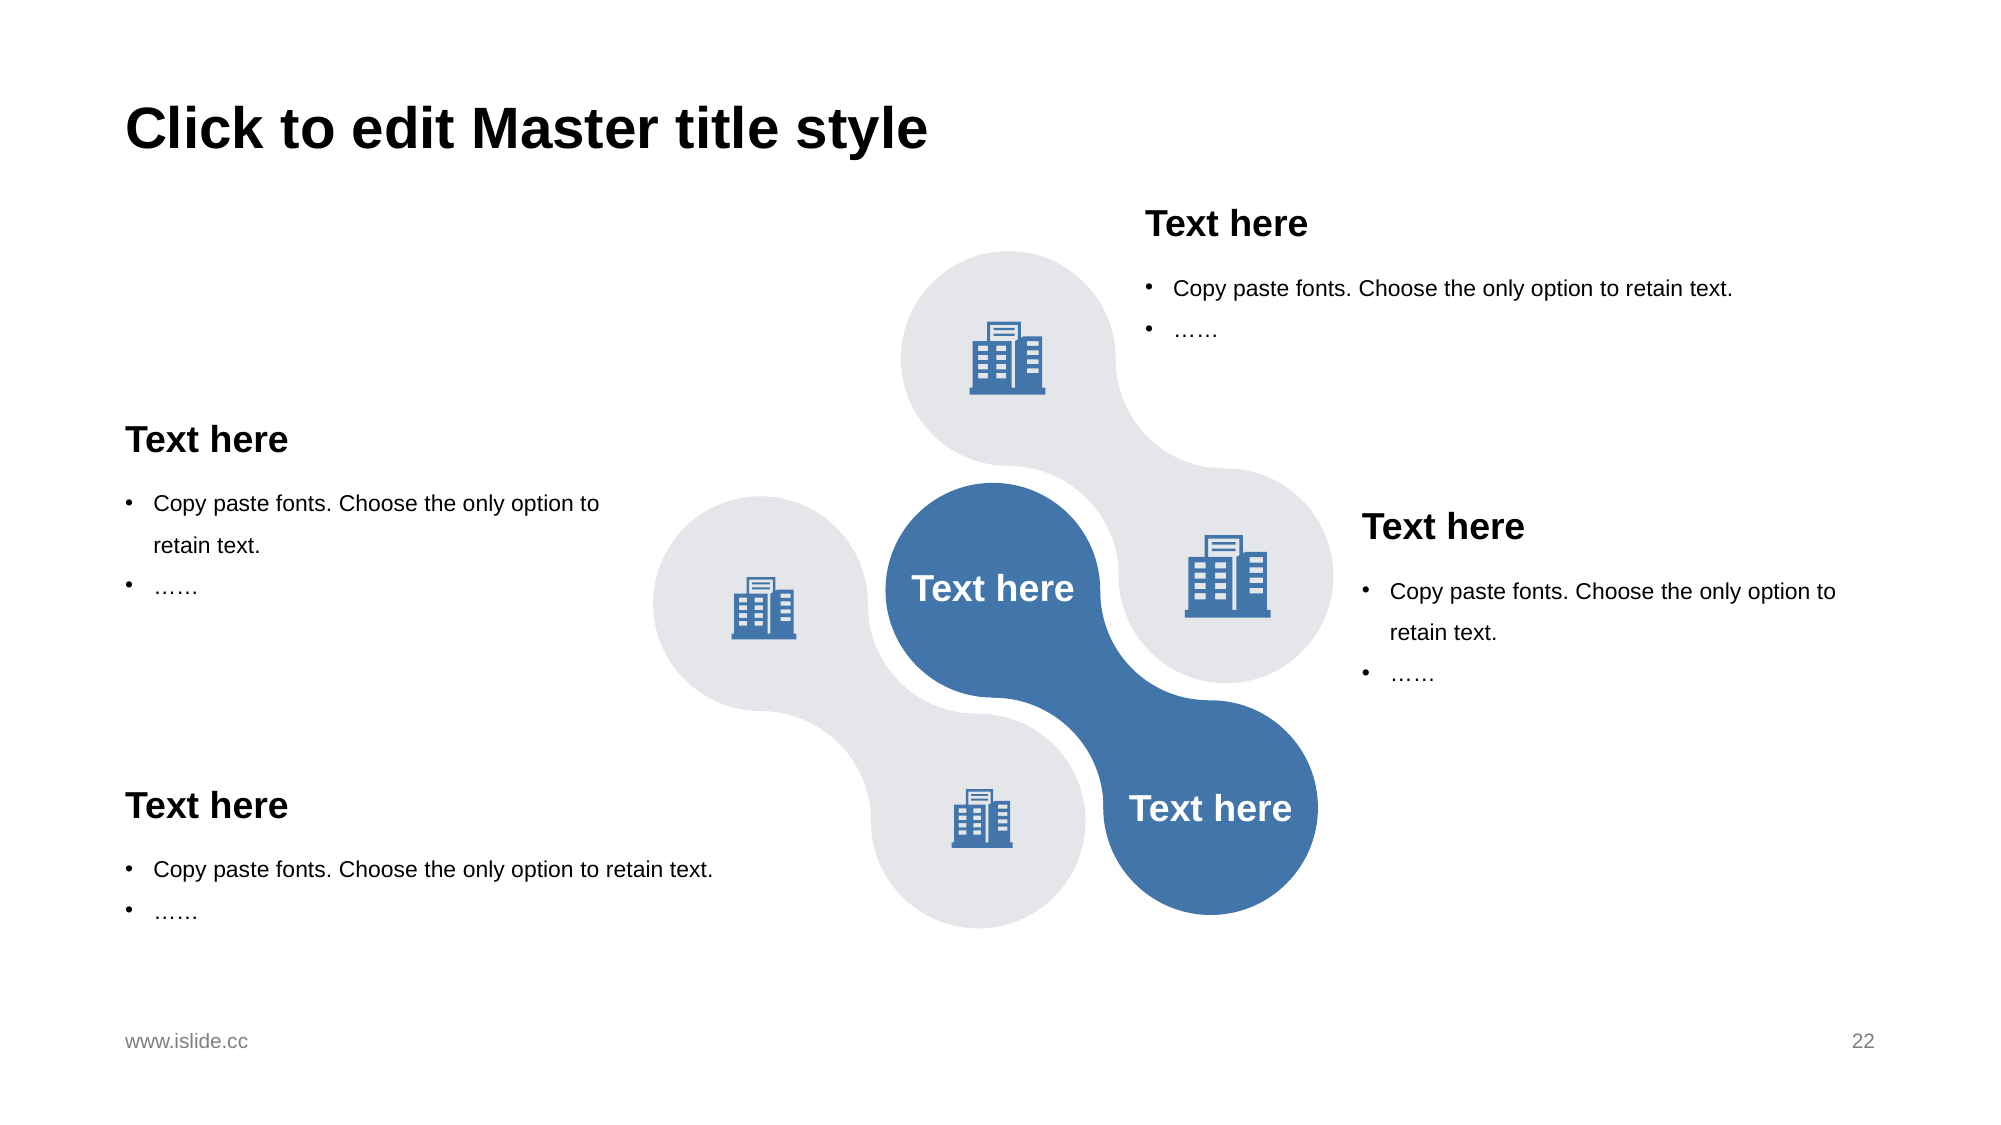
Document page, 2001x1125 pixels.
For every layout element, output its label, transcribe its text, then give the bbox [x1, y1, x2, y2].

footer www.islide.cc [109, 1022, 790, 1057]
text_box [110, 187, 1892, 984]
slide_number 22 [1412, 1022, 1890, 1057]
title Click to edit Master title style [109, 0, 1890, 169]
